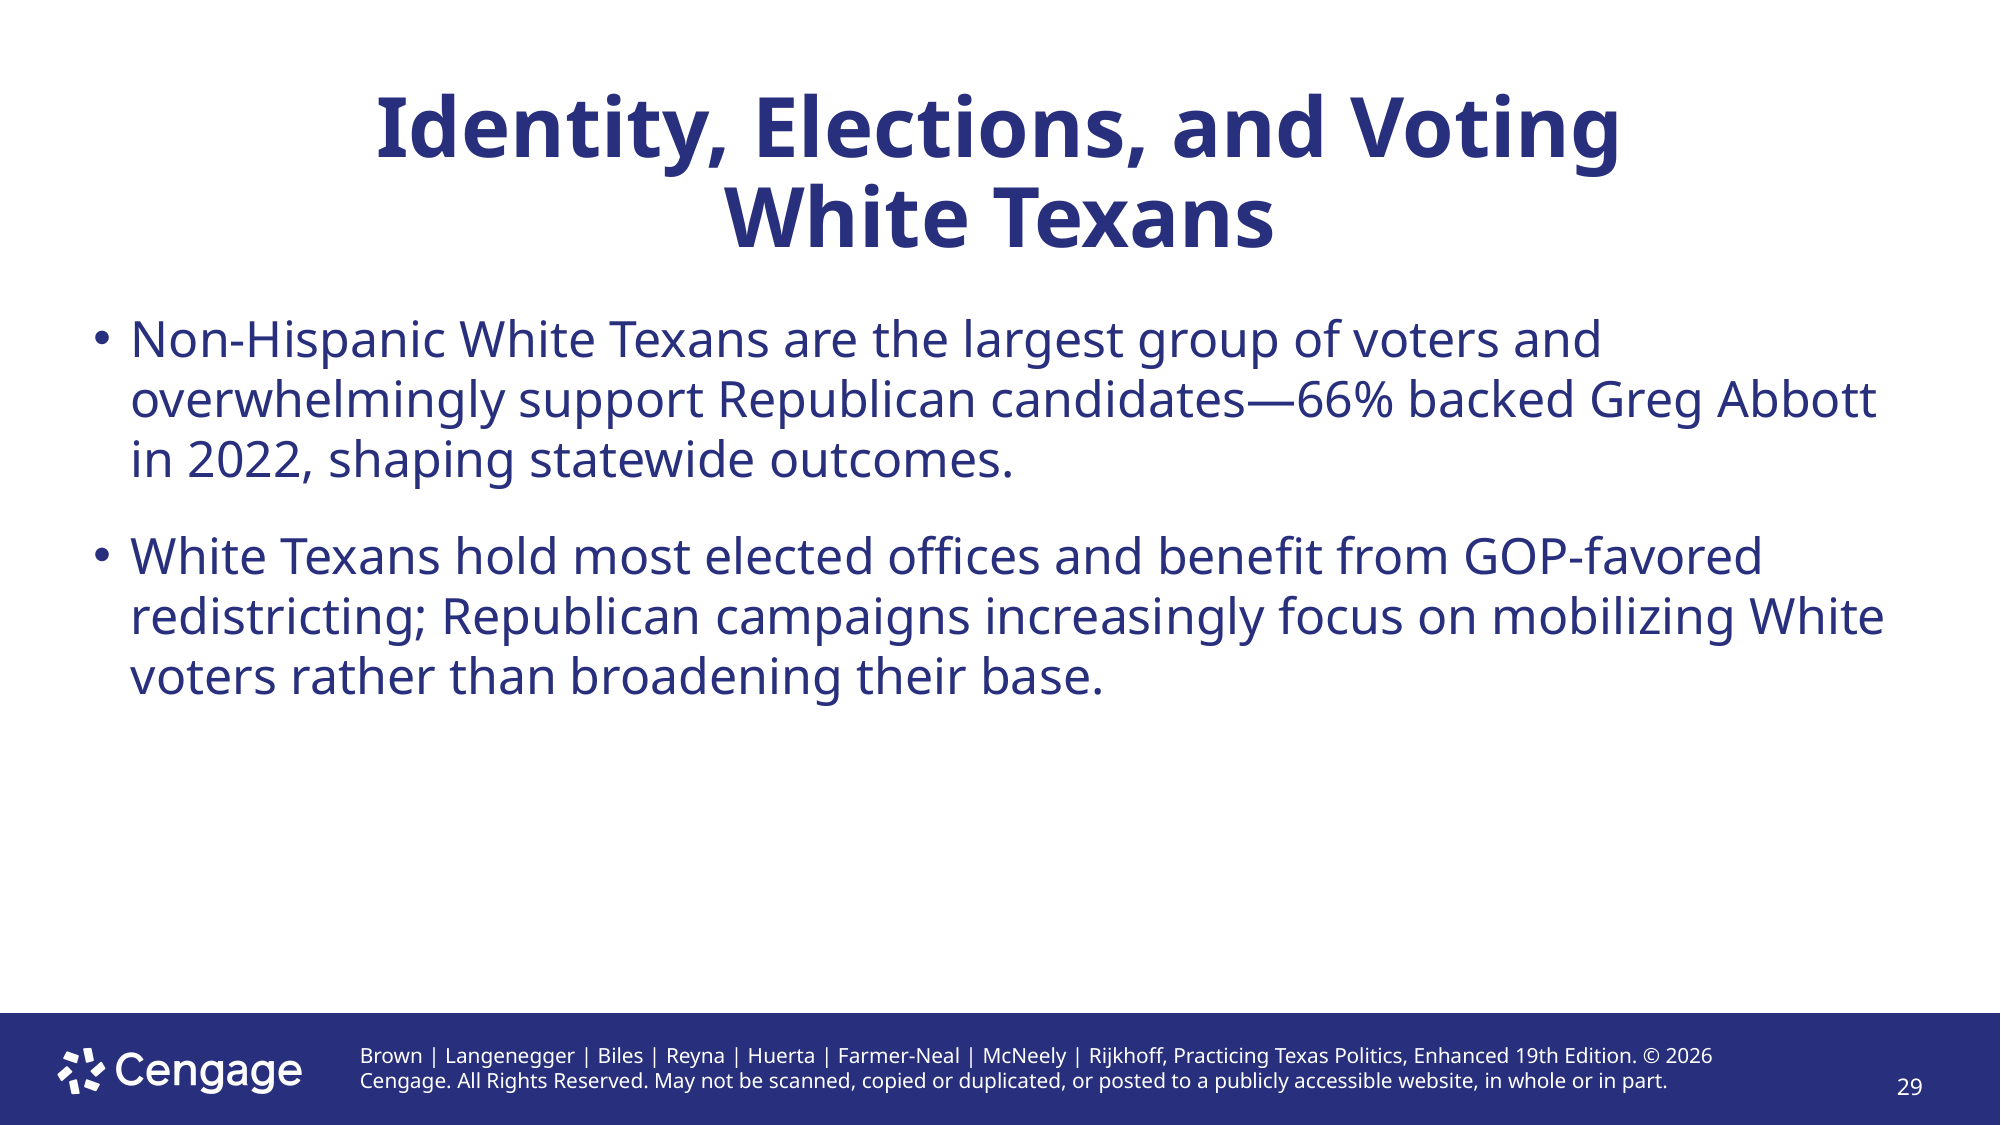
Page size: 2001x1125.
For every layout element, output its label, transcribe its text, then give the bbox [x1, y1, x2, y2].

title Identity, Elections, and Voting White Texans [78, 77, 1923, 278]
list Non-Hispanic White Texans are the largest group of voters and overwhelmingly support Republican candidates—66% backed Greg Abbott in 2022, shaping statewide outcomes. White Texans hold most elected offices and benefit from GOP-favored redistricting; Republican campaigns increasingly focus on mobilizing White voters rather than broadening their base. [78, 299, 1923, 1014]
picture [30, 1020, 329, 1122]
